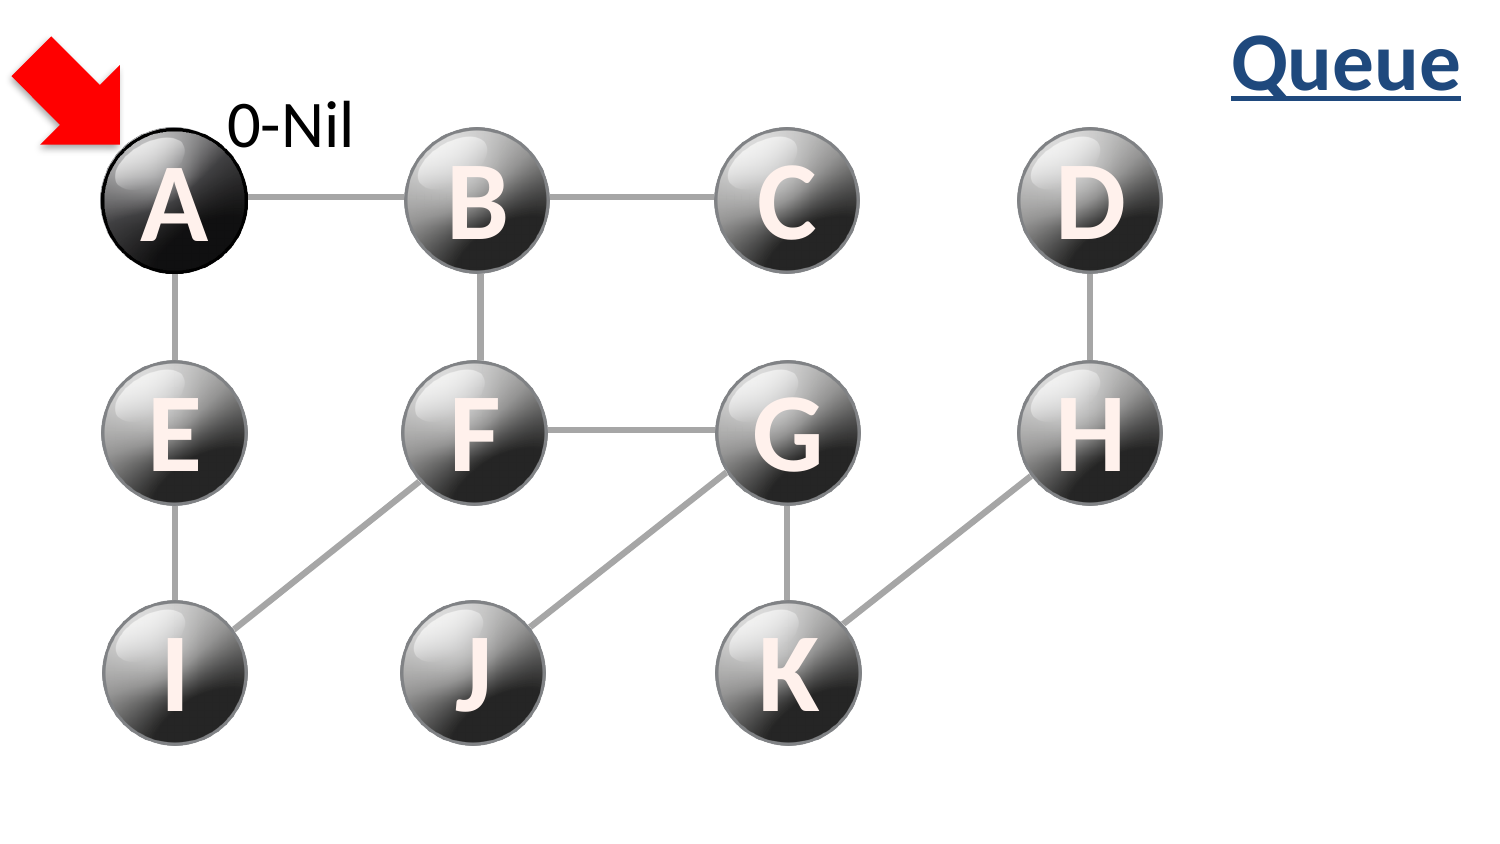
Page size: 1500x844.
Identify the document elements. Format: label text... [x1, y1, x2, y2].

text_box [11, 36, 120, 145]
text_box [1015, 119, 1166, 276]
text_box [397, 591, 548, 748]
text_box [713, 591, 864, 748]
text_box 0-Nil [212, 73, 375, 169]
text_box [99, 351, 250, 508]
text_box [1015, 351, 1166, 508]
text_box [712, 351, 863, 508]
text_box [402, 119, 552, 276]
list Queue [1200, 0, 1493, 122]
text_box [788, 431, 1088, 667]
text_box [100, 591, 251, 748]
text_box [476, 434, 775, 670]
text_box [99, 121, 250, 276]
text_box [186, 439, 471, 667]
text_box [399, 351, 550, 508]
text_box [712, 119, 863, 276]
